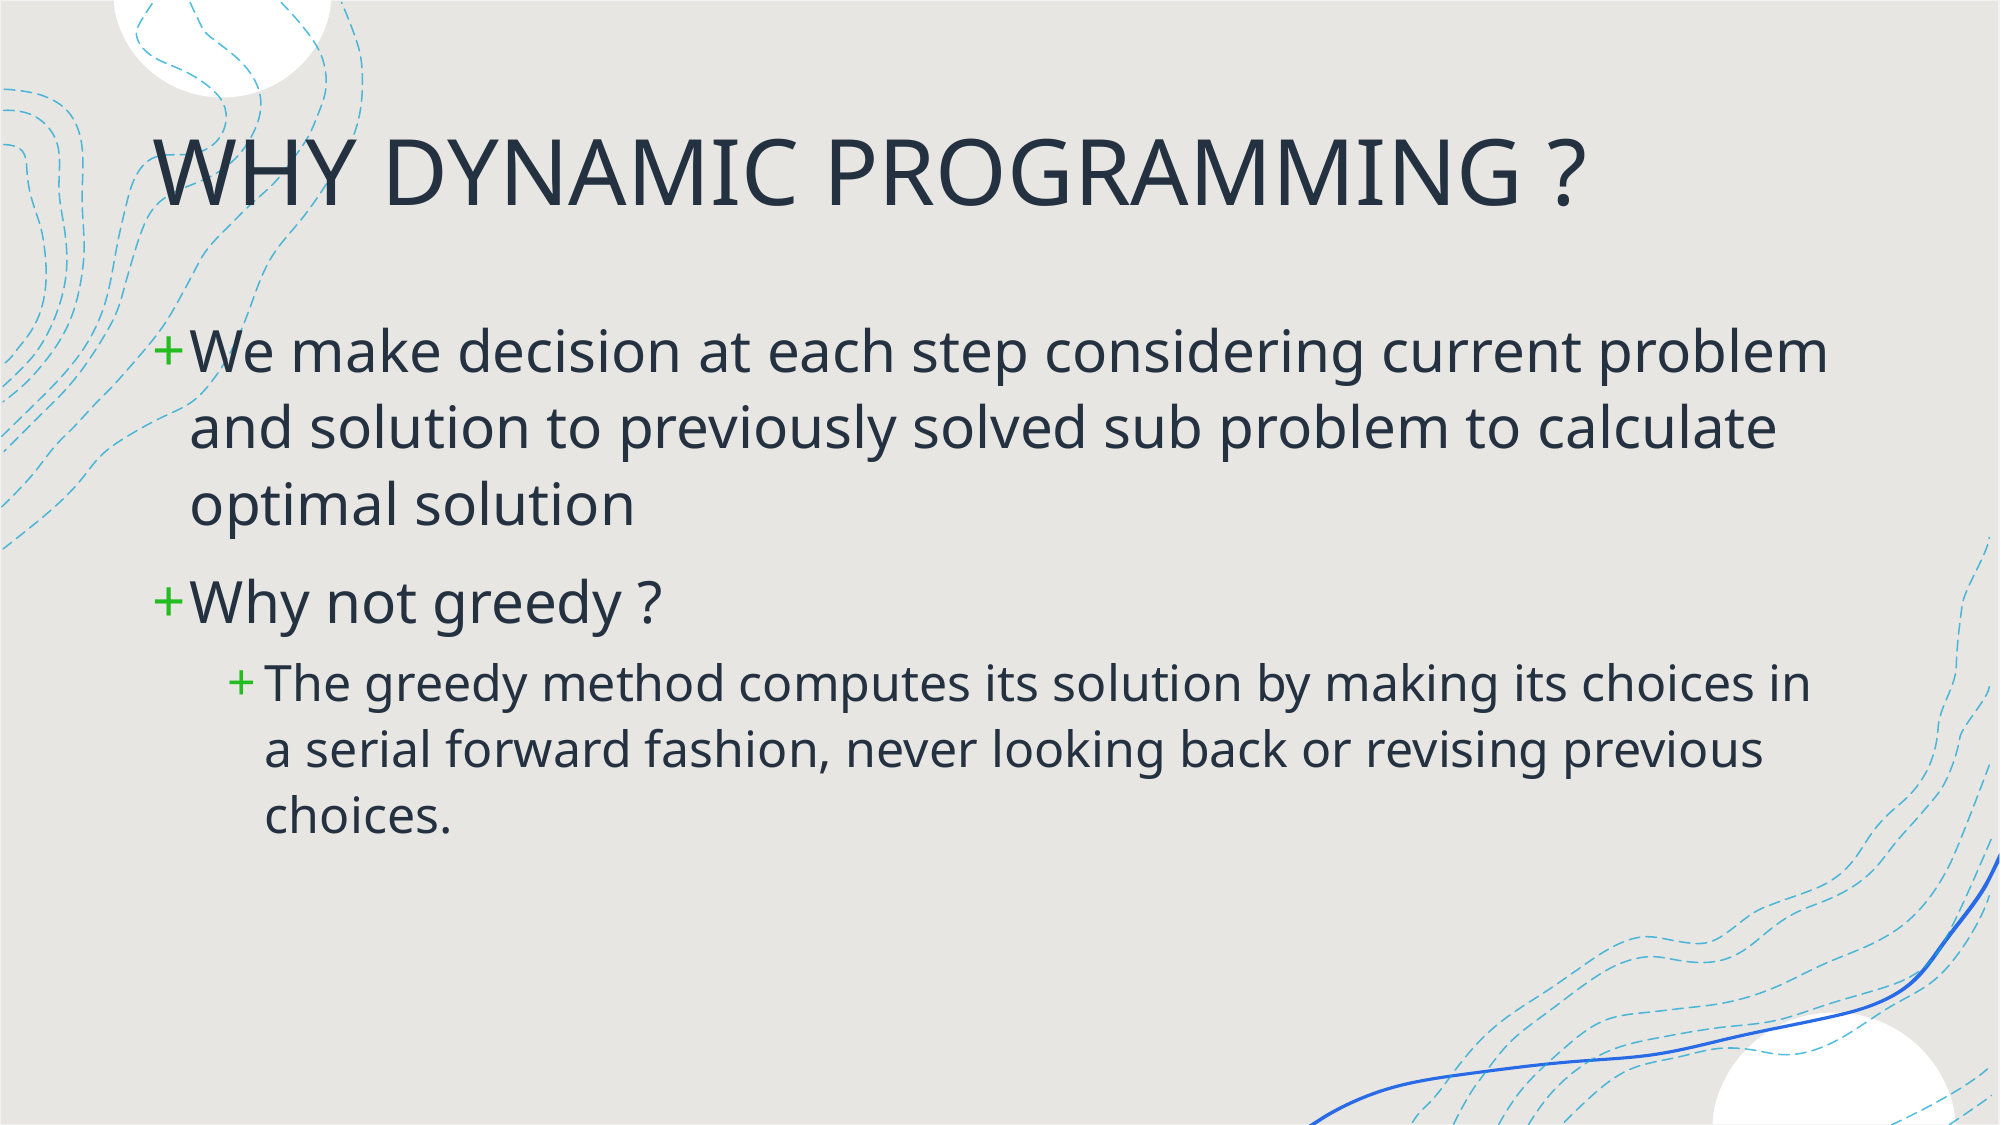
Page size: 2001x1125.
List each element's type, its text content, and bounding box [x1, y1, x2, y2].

title WHY DYNAMIC PROGRAMMING ? [137, 59, 1863, 278]
list We make decision at each step considering current problem and solution to previously solved sub problem to calculate optimal solution Why not greedy ? The greedy method computes its solution by making its choices in a serial forward fashion, never looking back or revising previous choices. [137, 299, 1863, 1014]
